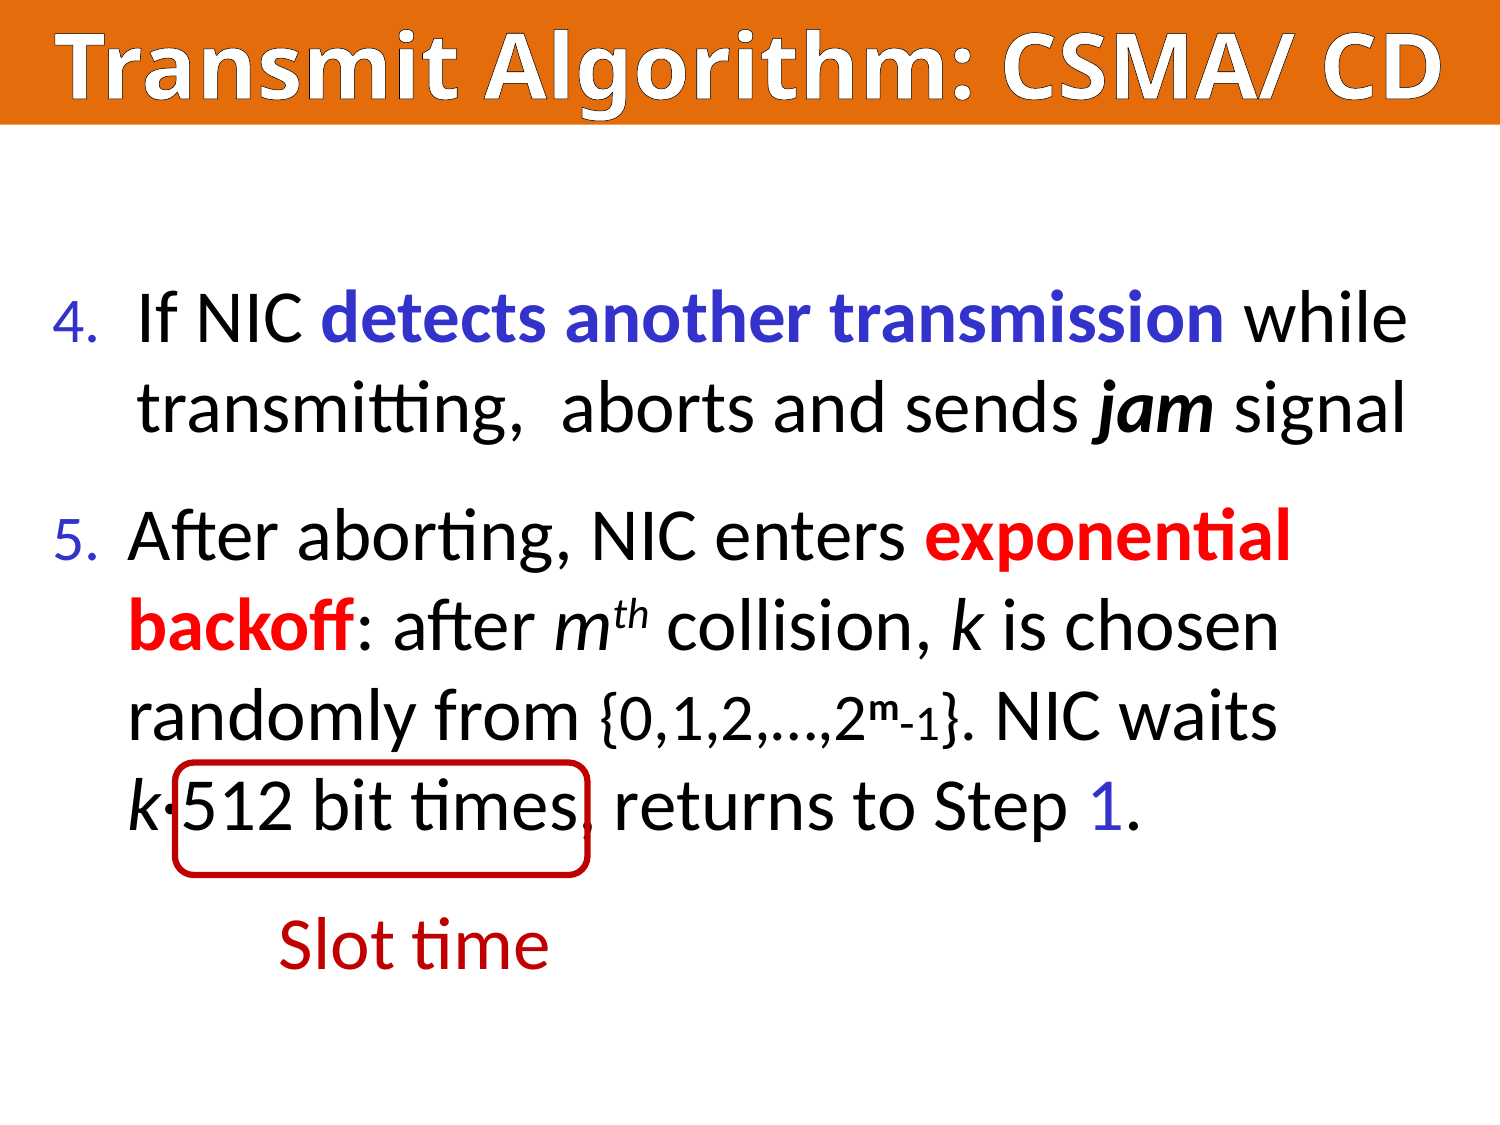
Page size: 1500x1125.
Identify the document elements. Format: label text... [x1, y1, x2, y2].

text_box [174, 762, 588, 994]
list If NIC detects another transmission while transmitting, aborts and sends jam signal After aborting, NIC enters exponential backoff: after mth collision, k is chosen randomly from {0,1,2,…,2m-1}. NIC waits k·512 bit times, returns to Step 1. [37, 224, 1476, 863]
text_box Transmit Algorithm: CSMA/ CD [0, 0, 1500, 125]
